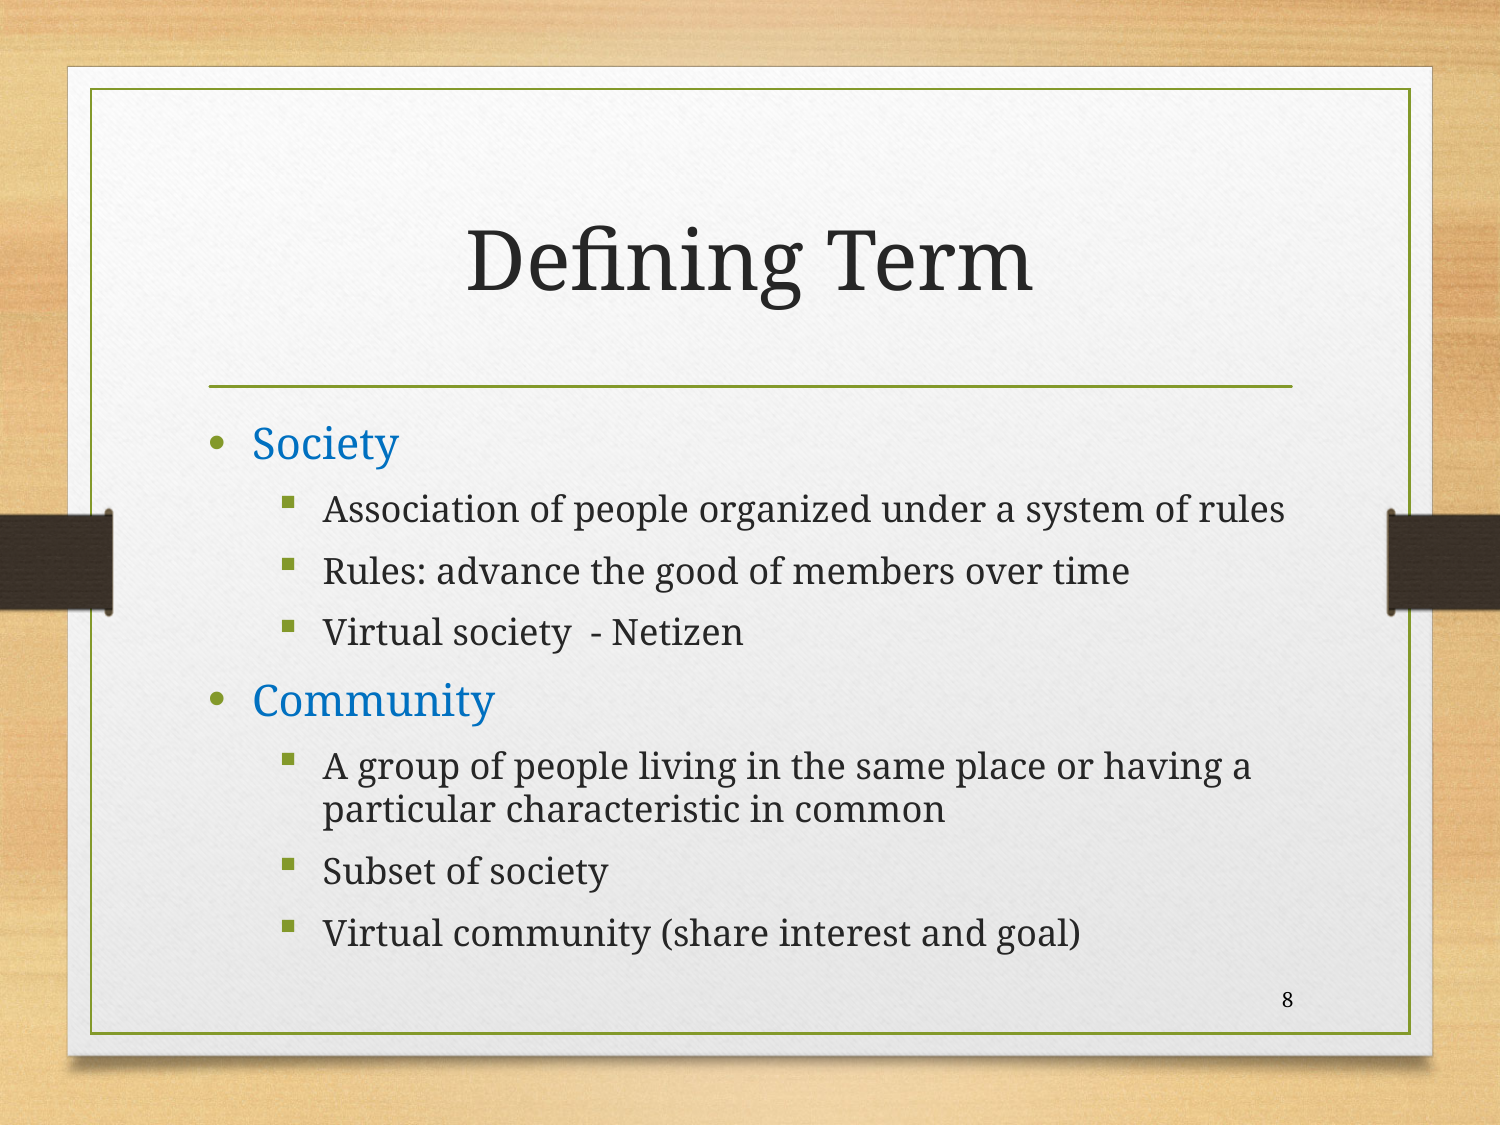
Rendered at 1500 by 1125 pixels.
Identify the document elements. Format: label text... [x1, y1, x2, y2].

picture [0, 0, 1500, 1125]
list Society Association of people organized under a system of rules Rules: advance the good of members over time Virtual society - Netizen Community A group of people living in the same place or having a particular characteristic in common Subset of society Virtual community (share interest and goal) [193, 408, 1309, 974]
title Defining Term [193, 150, 1309, 365]
slide_number 8 [1243, 977, 1309, 1024]
